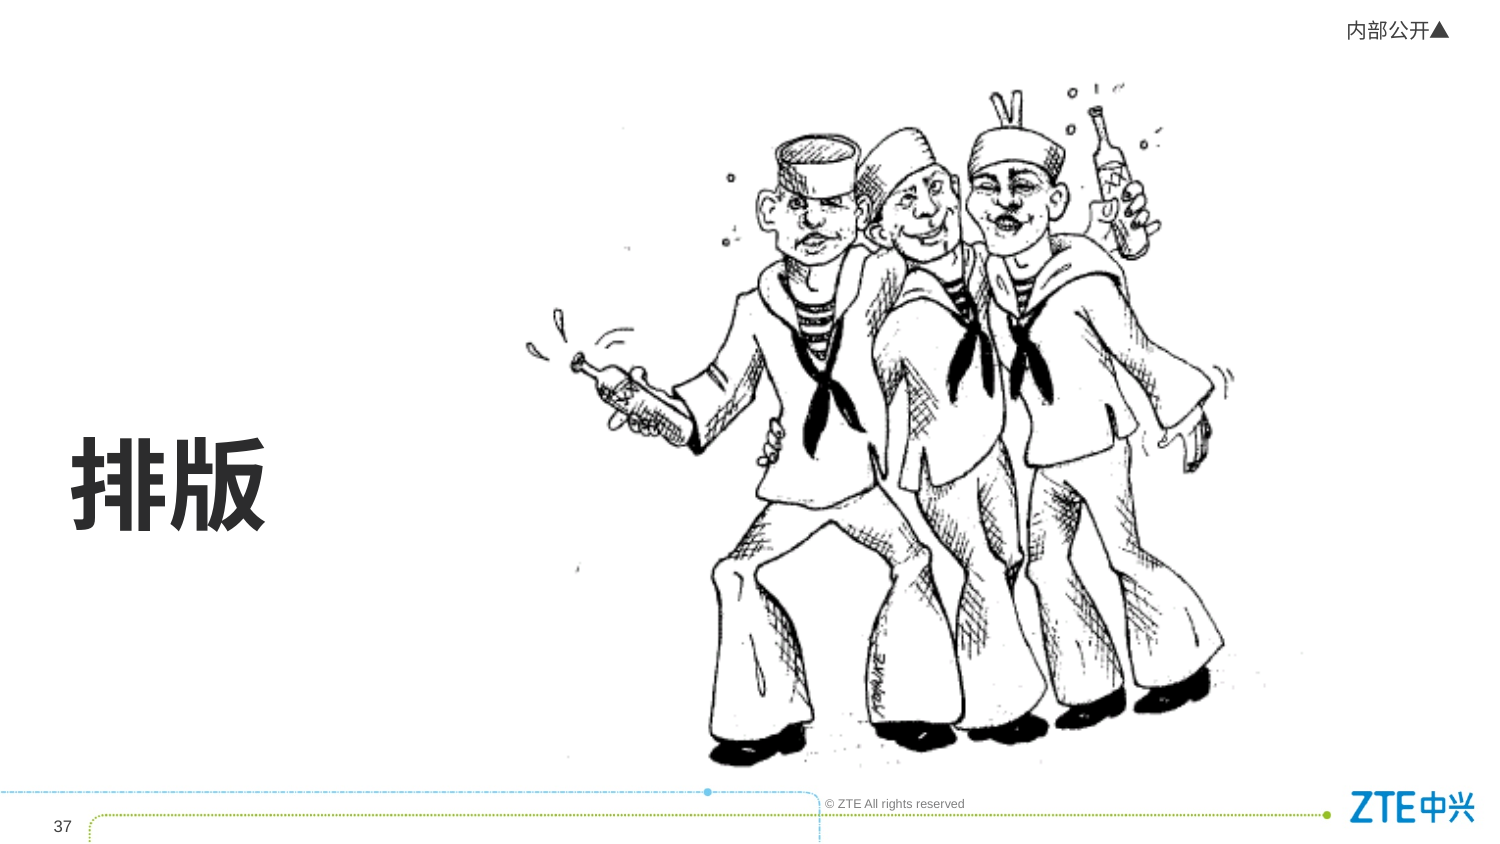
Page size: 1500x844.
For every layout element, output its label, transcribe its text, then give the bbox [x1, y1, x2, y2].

picture [0, 0, 1500, 844]
text_box 排版 [53, 355, 324, 550]
